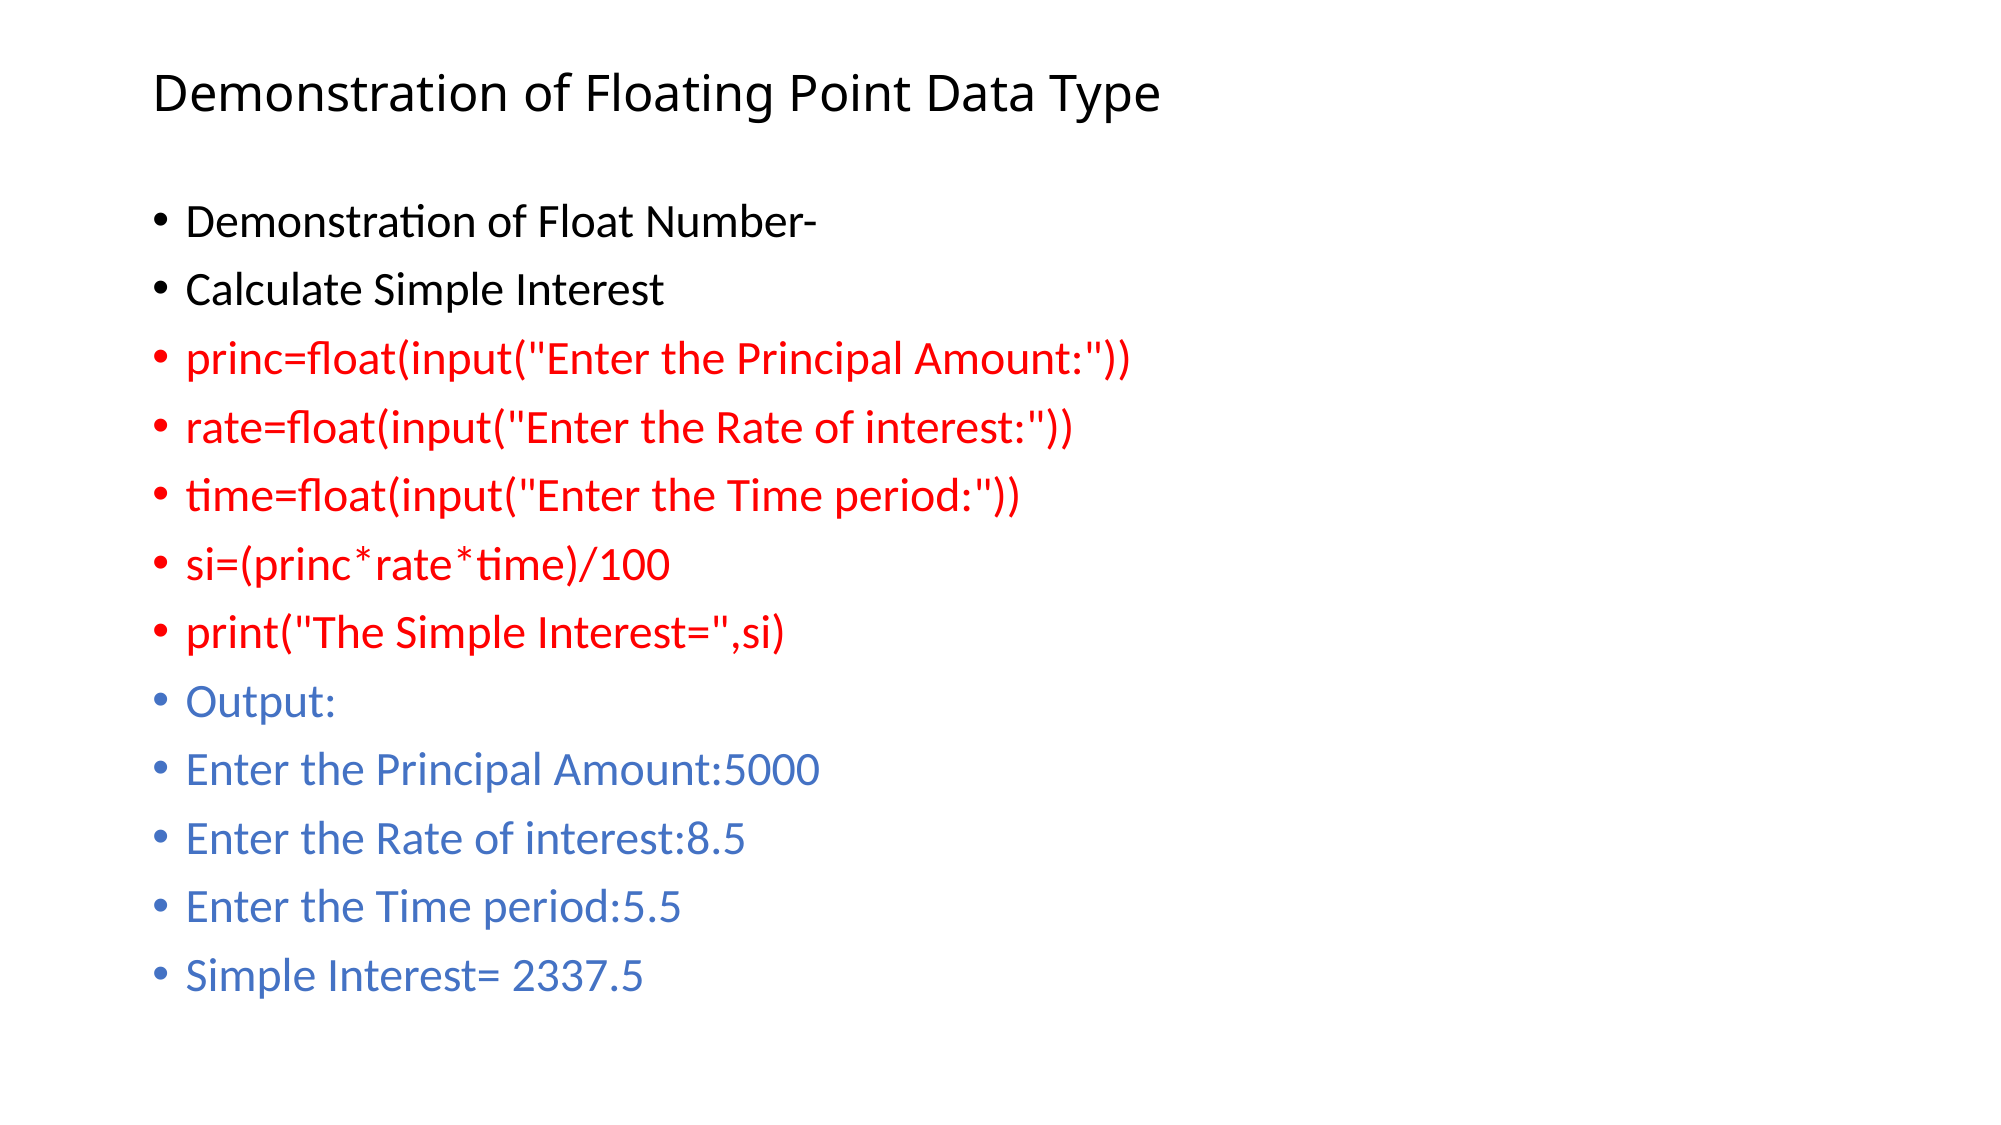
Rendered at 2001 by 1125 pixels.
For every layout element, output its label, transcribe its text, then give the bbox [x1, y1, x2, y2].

list Demonstration of Float Number- Calculate Simple Interest princ=float(input("Enter the Principal Amount:")) rate=float(input("Enter the Rate of interest:")) time=float(input("Enter the Time period:")) si=(princ*rate*time)/100 print("The Simple Interest=",si) Output: Enter the Principal Amount:5000 Enter the Rate of interest:8.5 Enter the Time period:5.5 Simple Interest= 2337.5 [137, 188, 1863, 1014]
title Demonstration of Floating Point Data Type [137, 59, 1863, 131]
